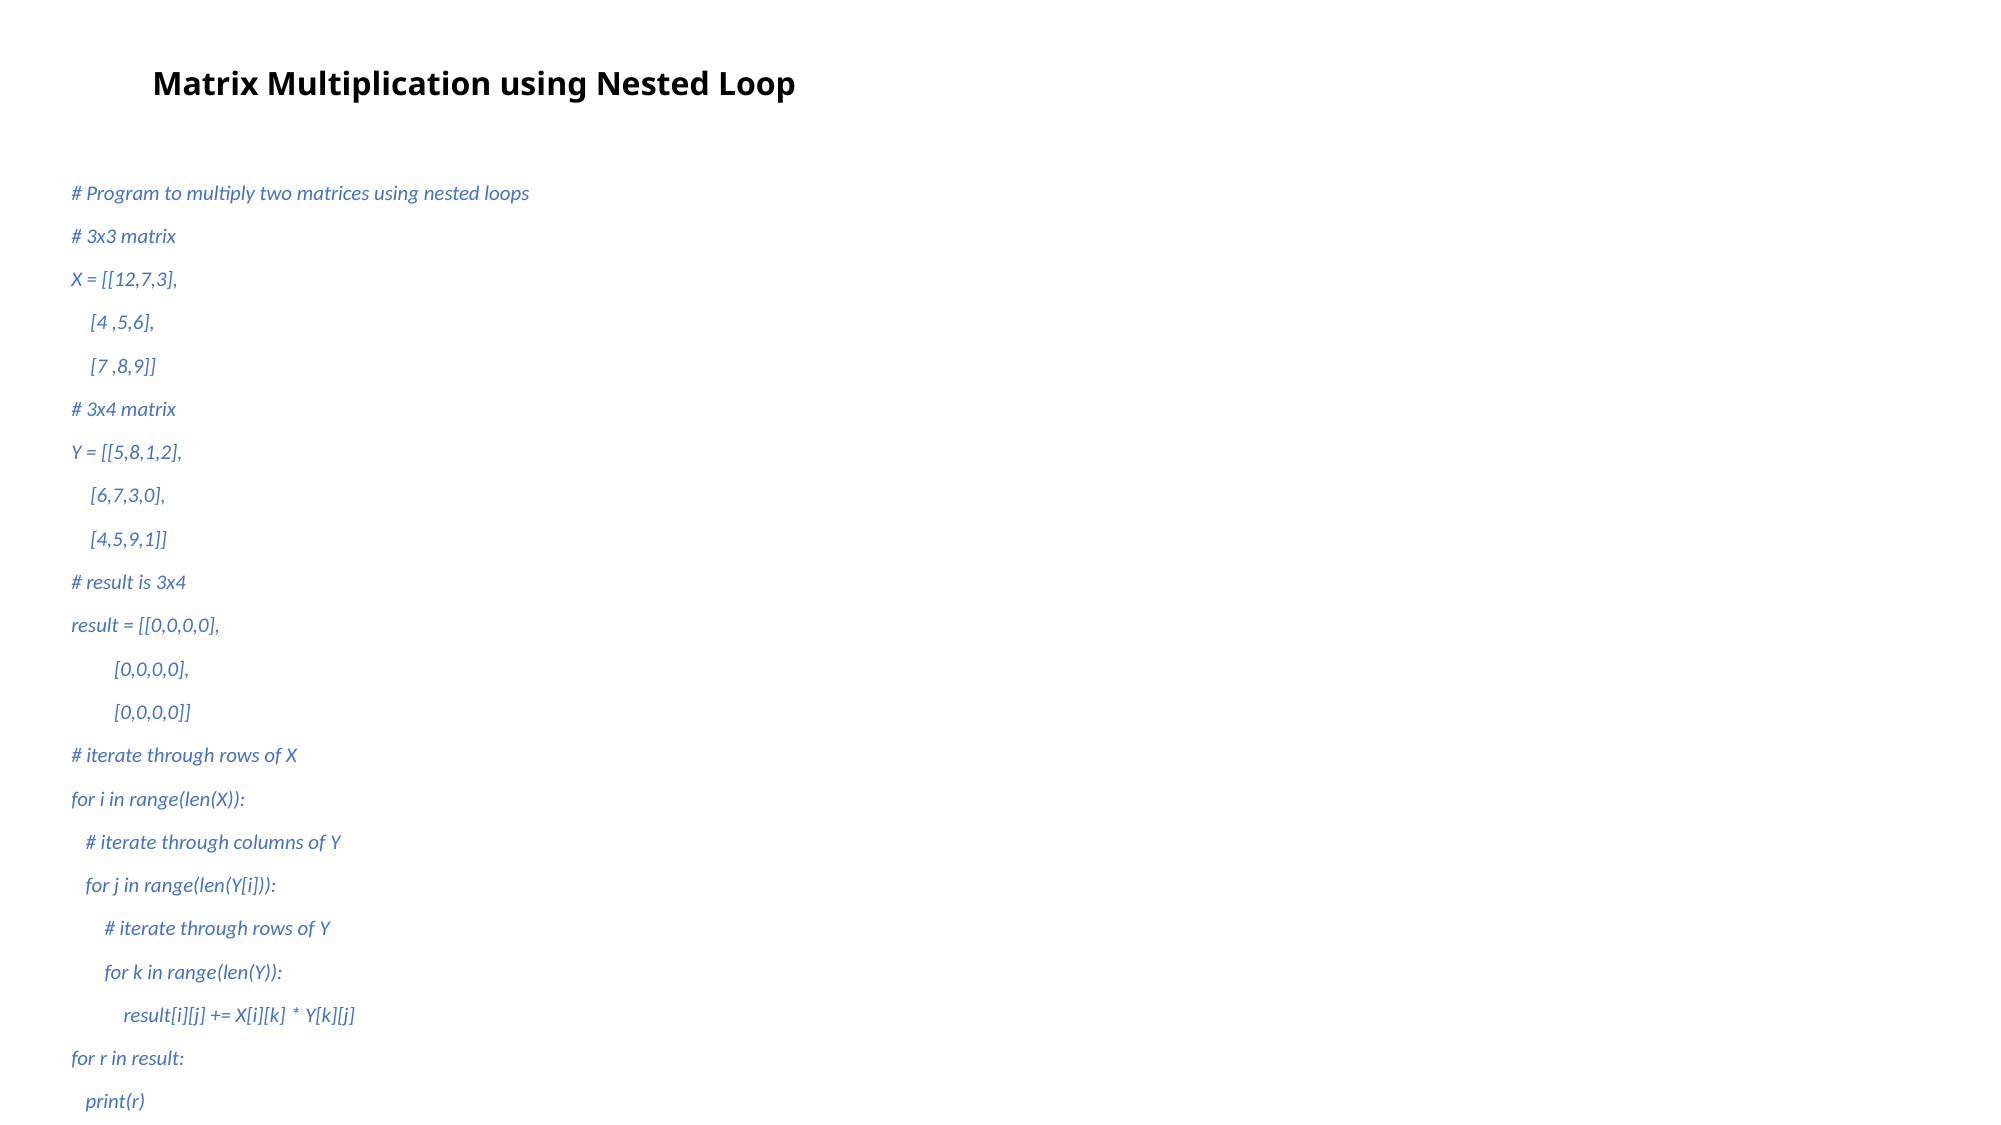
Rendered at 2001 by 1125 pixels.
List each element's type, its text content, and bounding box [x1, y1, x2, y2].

title Matrix Multiplication using Nested Loop [137, 59, 1863, 110]
list # Program to multiply two matrices using nested loops # 3x3 matrix X = [[12,7,3], [4 ,5,6], [7 ,8,9]] # 3x4 matrix Y = [[5,8,1,2], [6,7,3,0], [4,5,9,1]] # result is 3x4 result = [[0,0,0,0], [0,0,0,0], [0,0,0,0]] # iterate through rows of X for i in range(len(X)): # iterate through columns of Y for j in range(len(Y[i])): # iterate through rows of Y for k in range(len(Y)): result[i][j] += X[i][k] * Y[k][j] for r in result: print(r) [56, 174, 1845, 1125]
